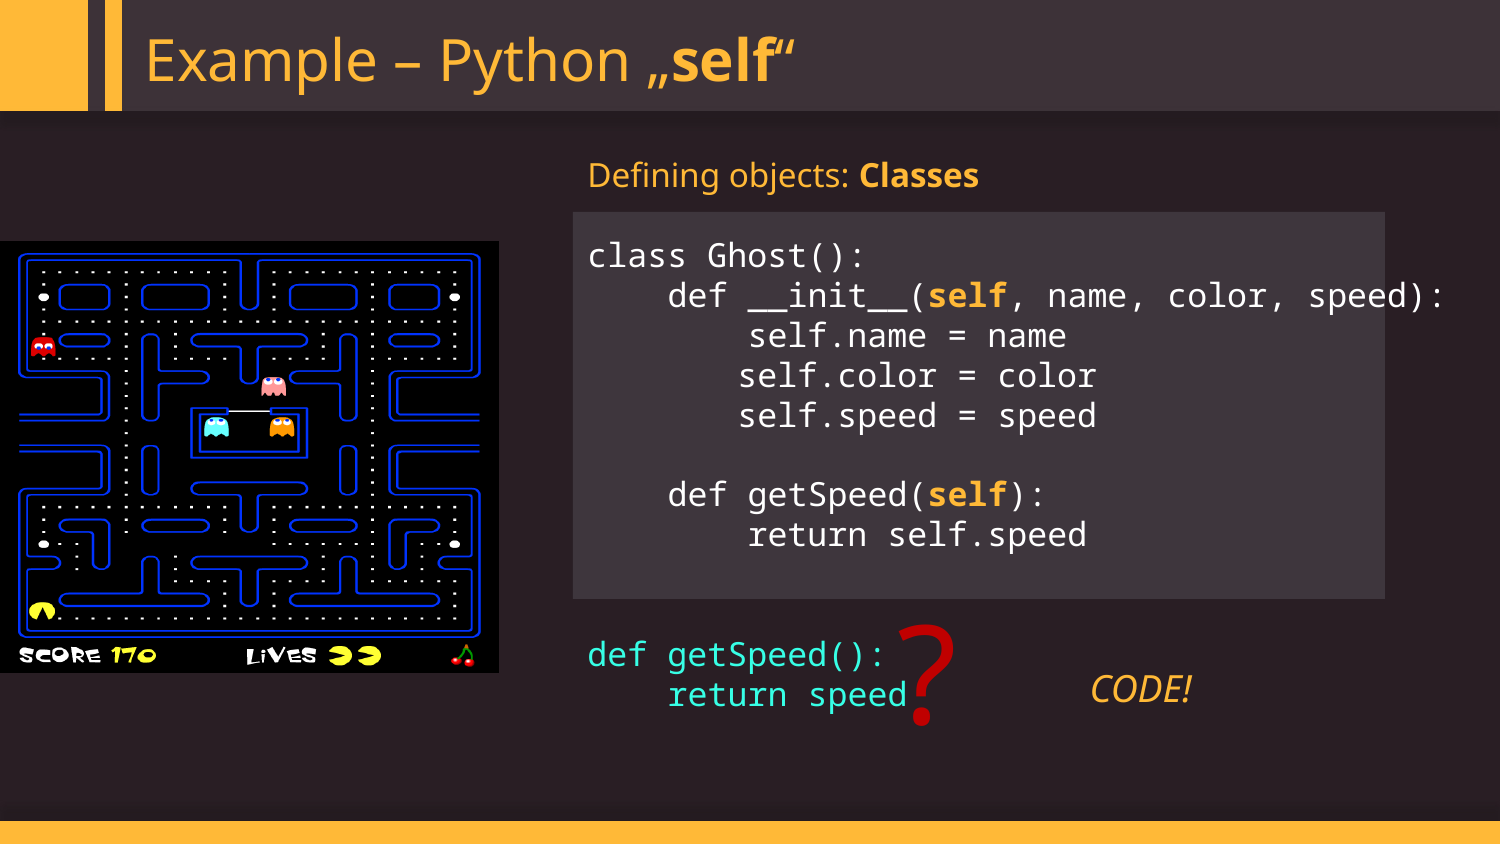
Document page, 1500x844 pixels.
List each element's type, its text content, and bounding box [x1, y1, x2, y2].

picture [0, 0, 1500, 844]
text_box ? [882, 579, 972, 760]
text_box Defining objects: Classes class Ghost(): def __init__(self, name, color, speed): self.name = name self.color = color self.speed = speed def getSpeed(self): return self.speed def getSpeed(): return speed [572, 146, 1473, 761]
text_box CODE! [1074, 658, 1252, 718]
text_box Example – Python „self“ [129, 15, 1412, 101]
